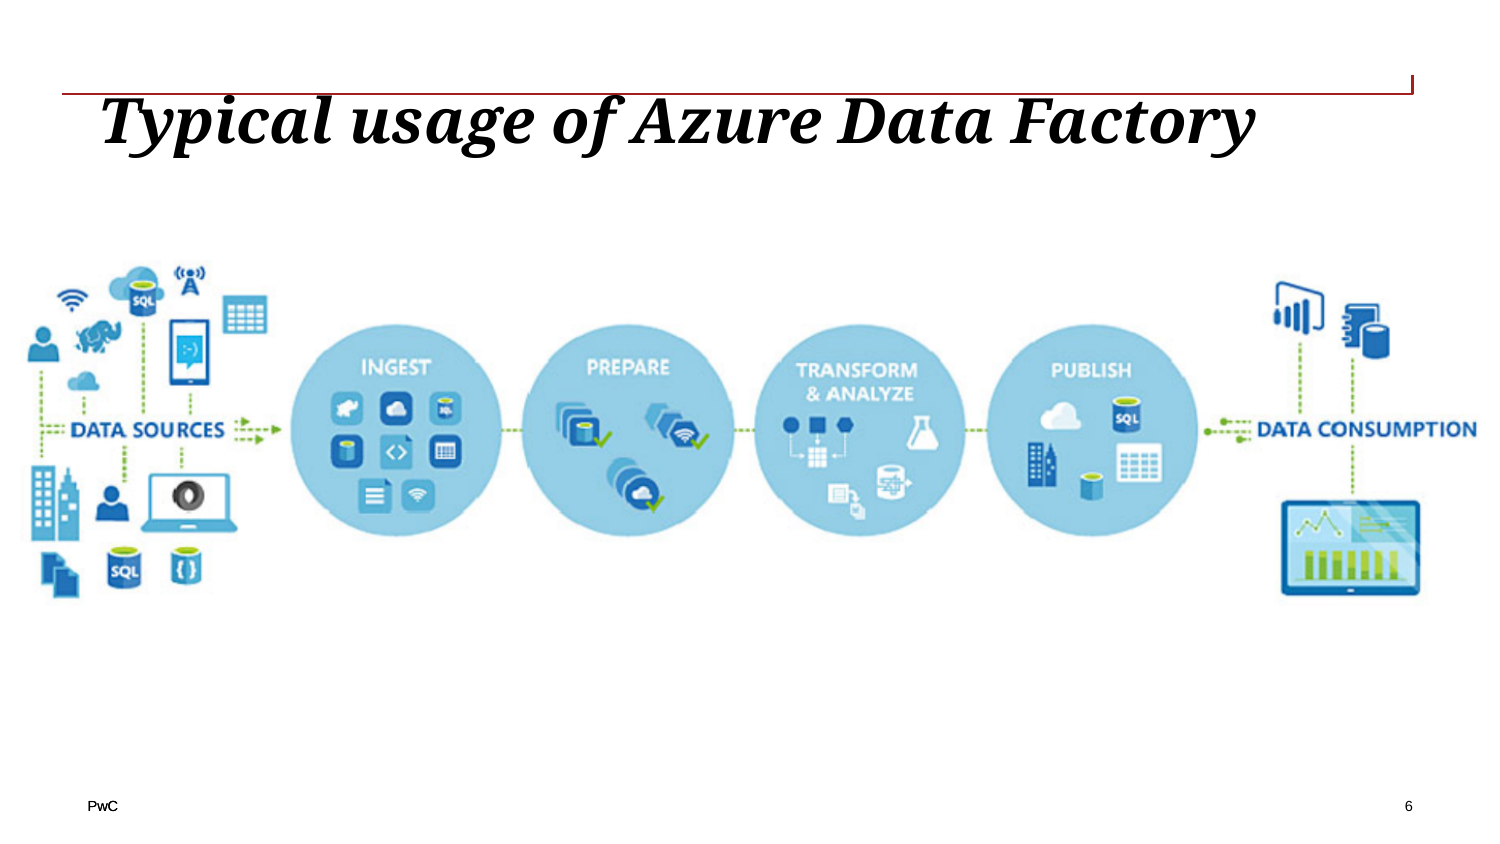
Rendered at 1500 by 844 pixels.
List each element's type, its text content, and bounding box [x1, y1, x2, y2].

picture [18, 247, 1482, 606]
slide_number 6 [1162, 796, 1413, 816]
text_box Typical usage of Azure Data Factory [87, 92, 1352, 144]
